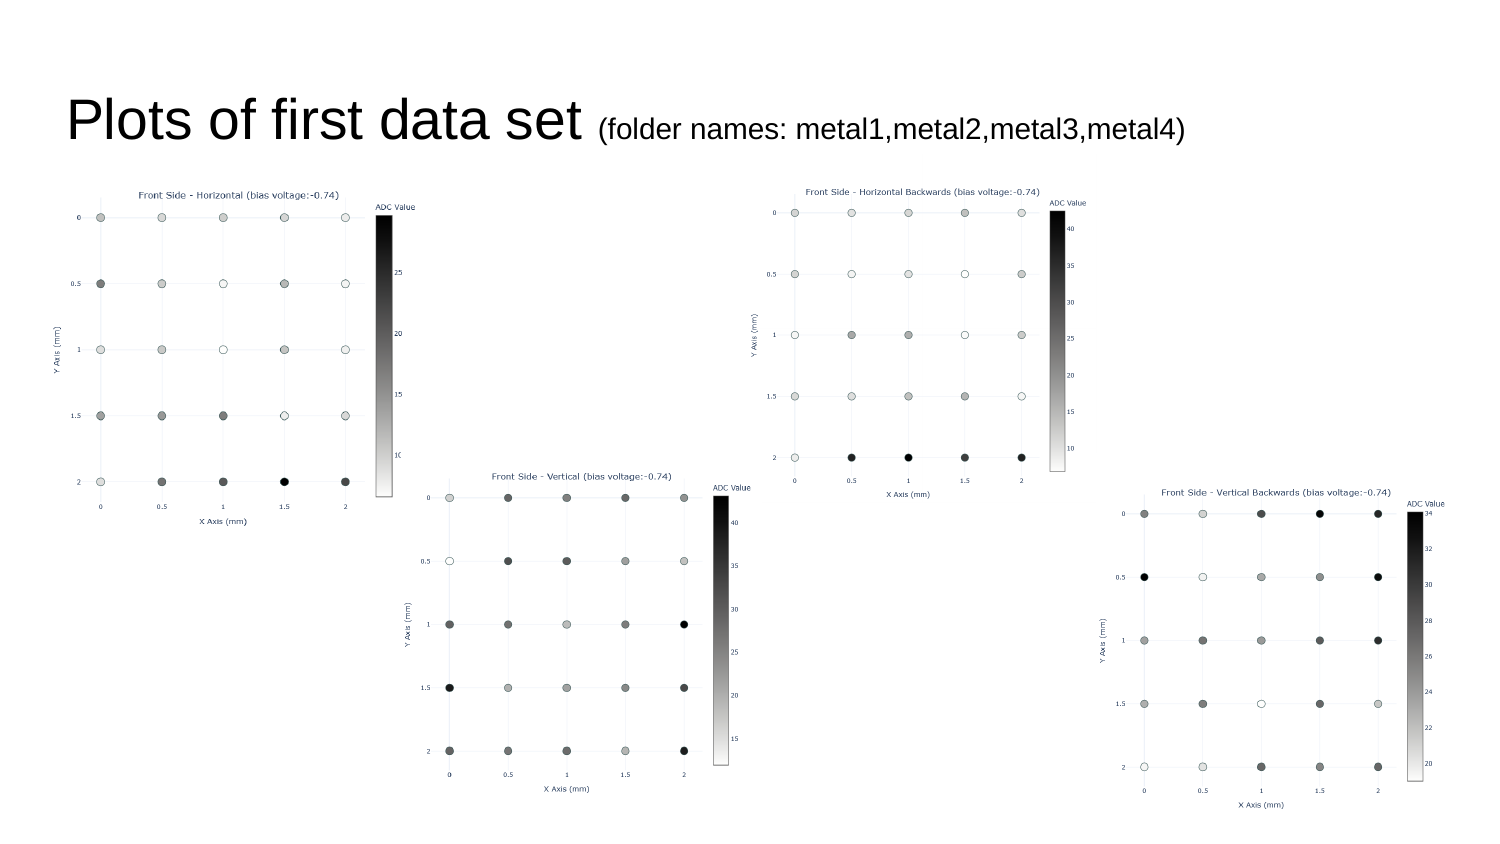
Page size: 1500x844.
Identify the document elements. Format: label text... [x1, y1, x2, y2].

title Plots of first data set (folder names: metal1,metal2,metal3,metal4) [51, 72, 1449, 167]
picture [49, 154, 1456, 814]
